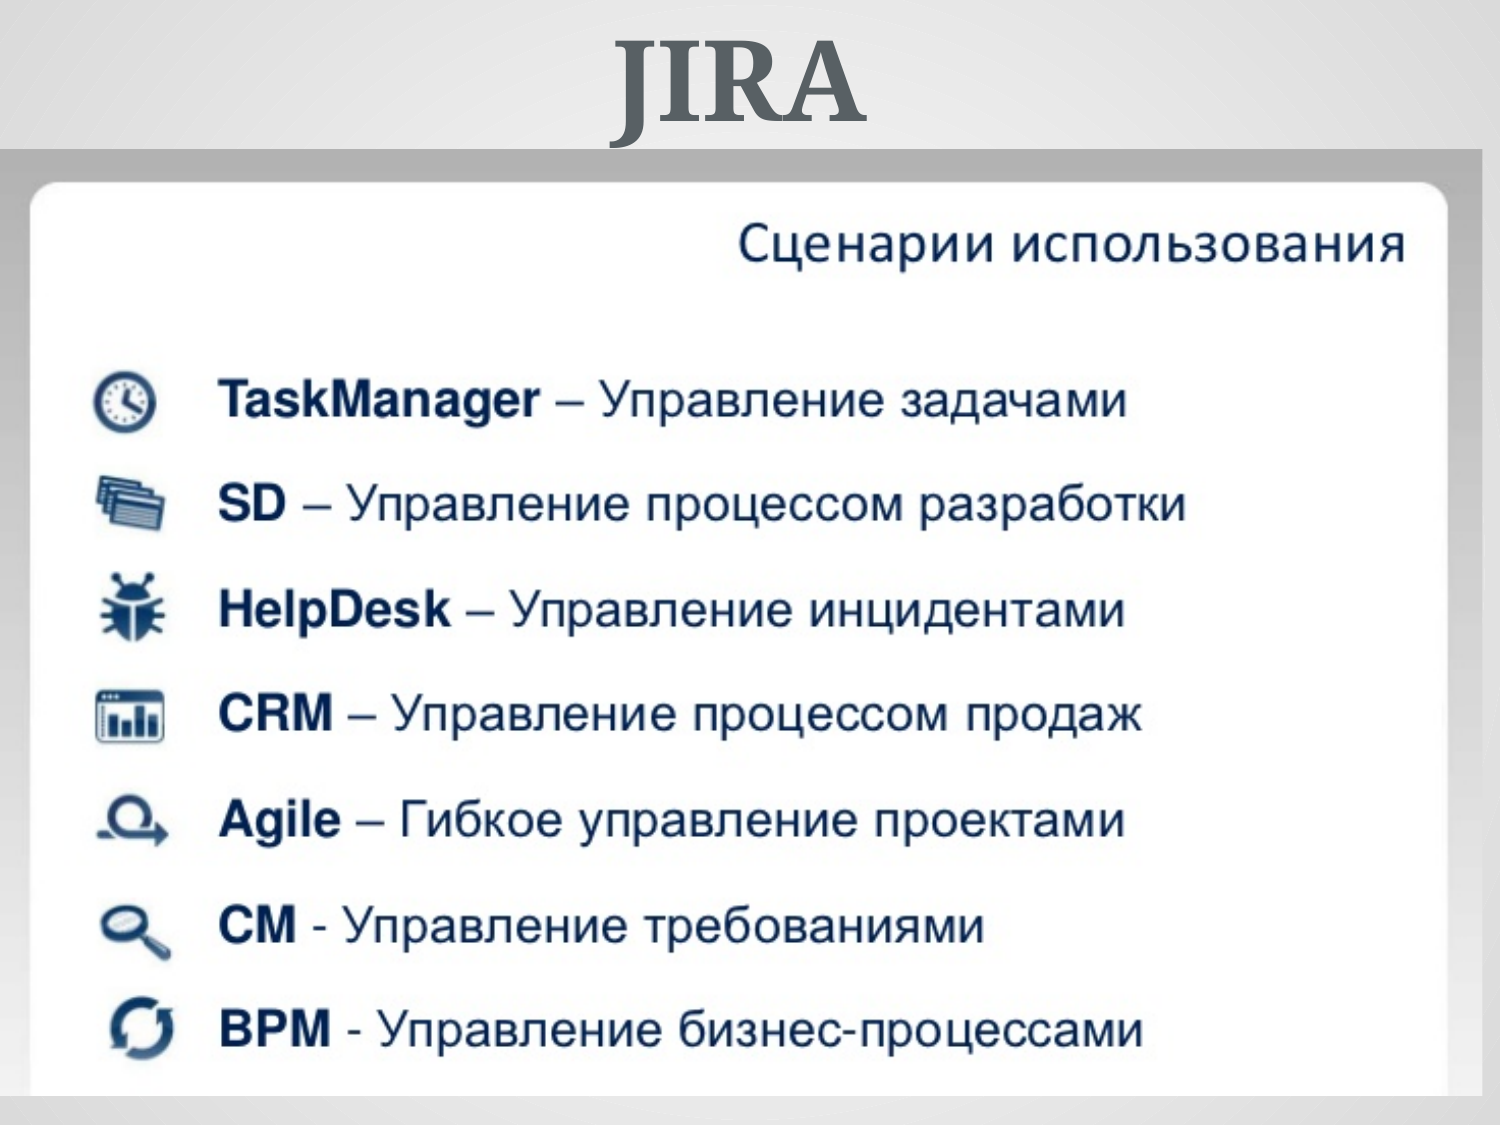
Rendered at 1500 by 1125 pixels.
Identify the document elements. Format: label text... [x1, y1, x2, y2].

title JIRA [64, 0, 1415, 147]
picture [0, 148, 1483, 1096]
